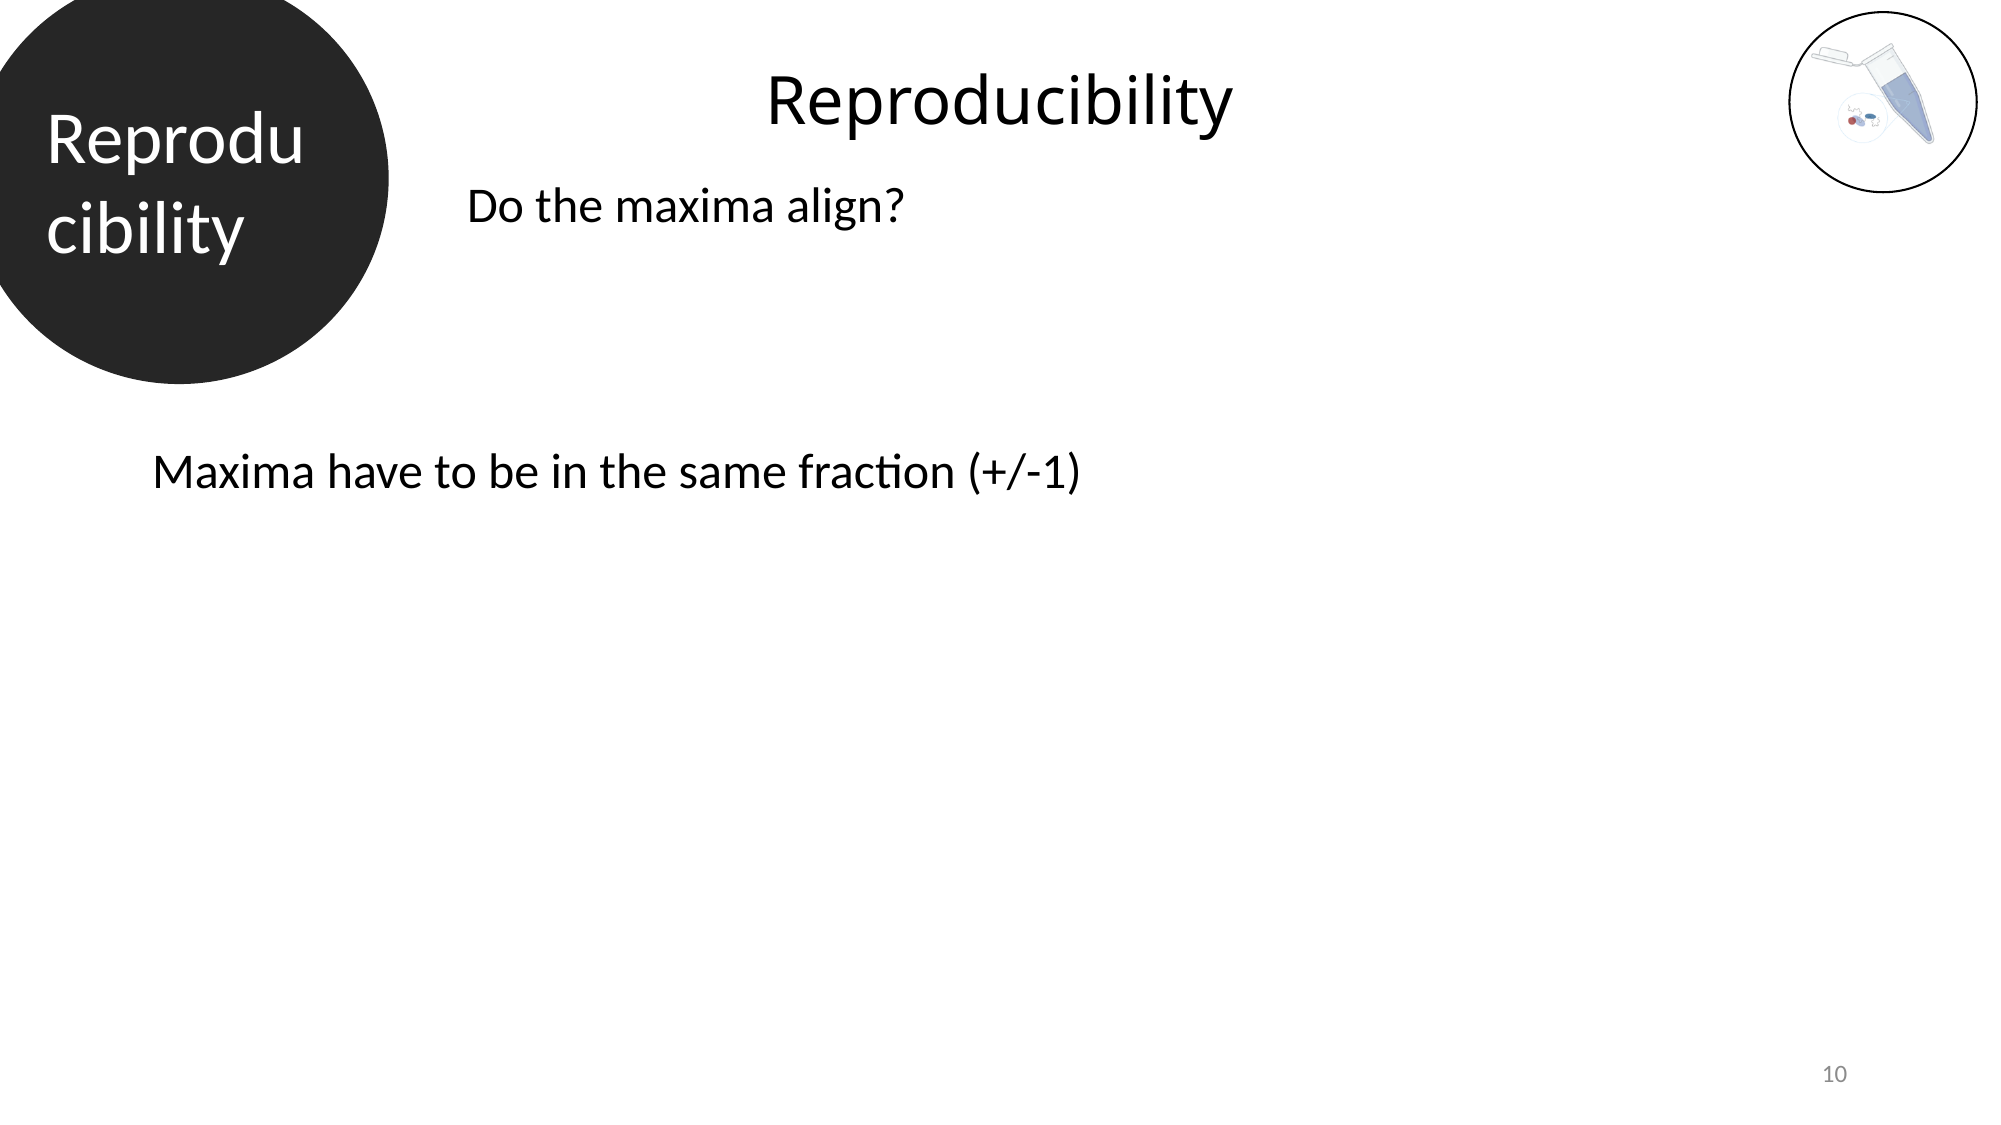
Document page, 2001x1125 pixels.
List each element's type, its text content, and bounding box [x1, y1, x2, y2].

text_box Reproducibility [137, 59, 1863, 278]
text_box [1818, 11, 1978, 194]
slide_number 10 [1412, 1042, 1863, 1103]
text_box Reproducibility [0, 0, 363, 385]
text_box Maxima have to be in the same fraction (+/-1) [137, 431, 1163, 507]
picture [1801, 36, 1939, 146]
